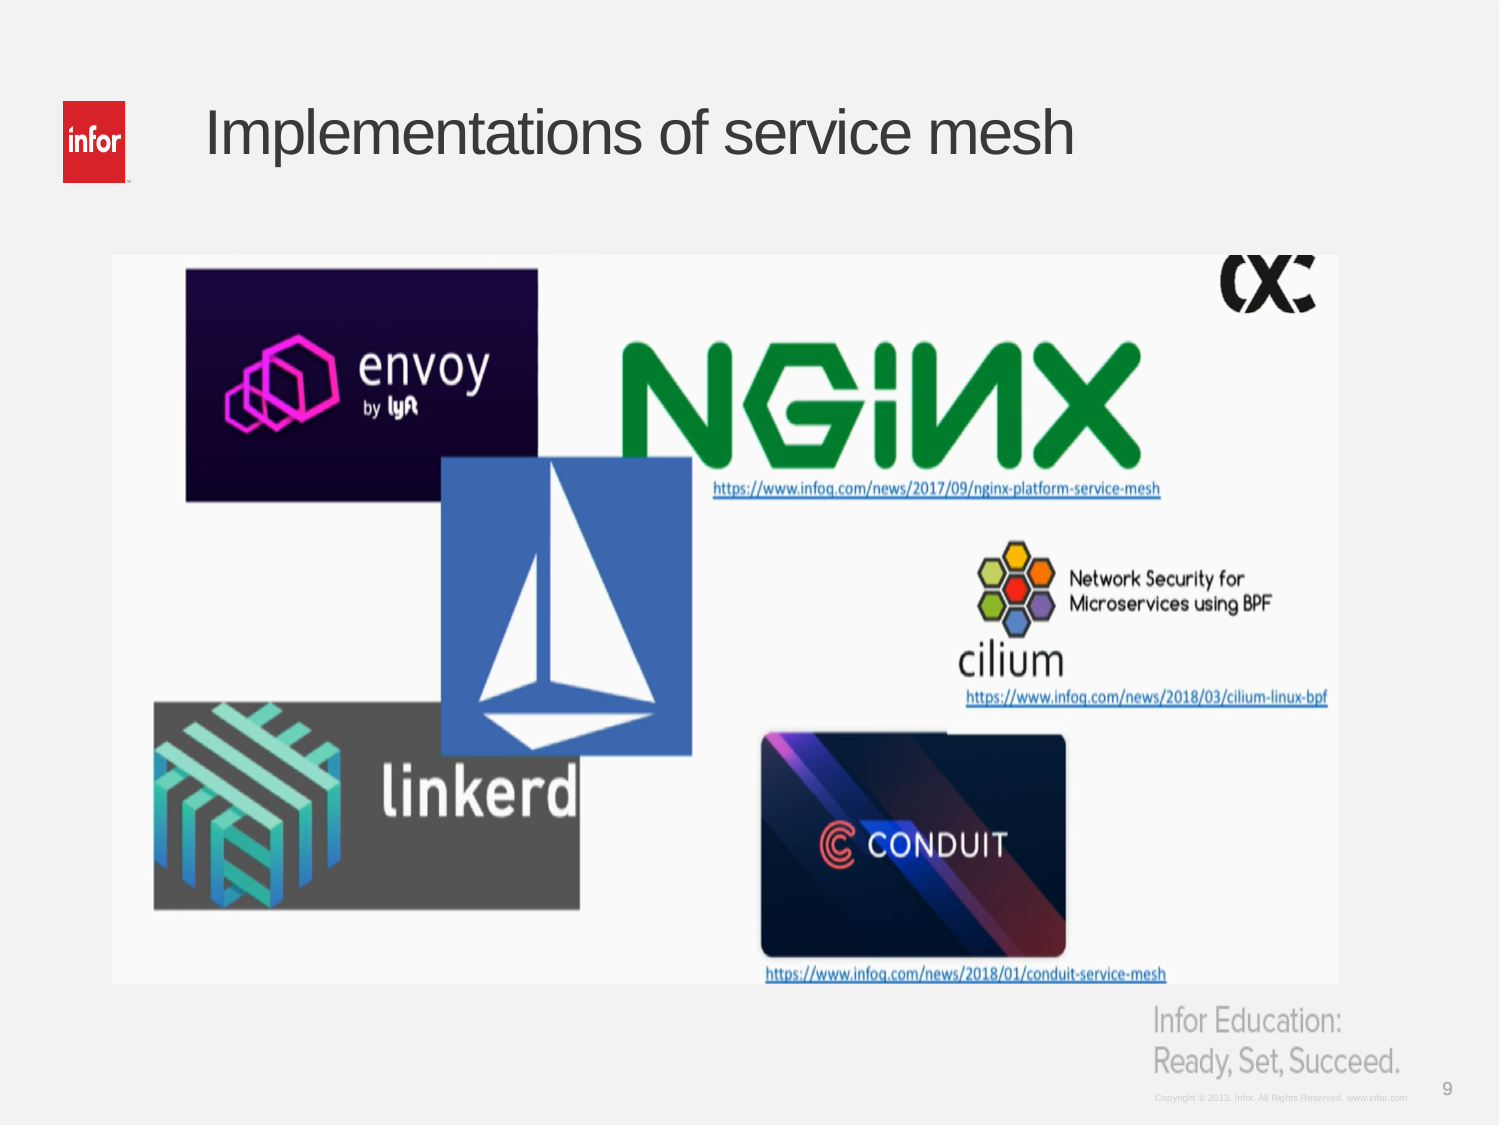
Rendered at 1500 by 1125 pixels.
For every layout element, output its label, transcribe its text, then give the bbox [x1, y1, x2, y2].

title Implementations of service mesh [189, 95, 1339, 255]
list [111, 255, 1339, 985]
picture [0, 0, 1500, 1125]
